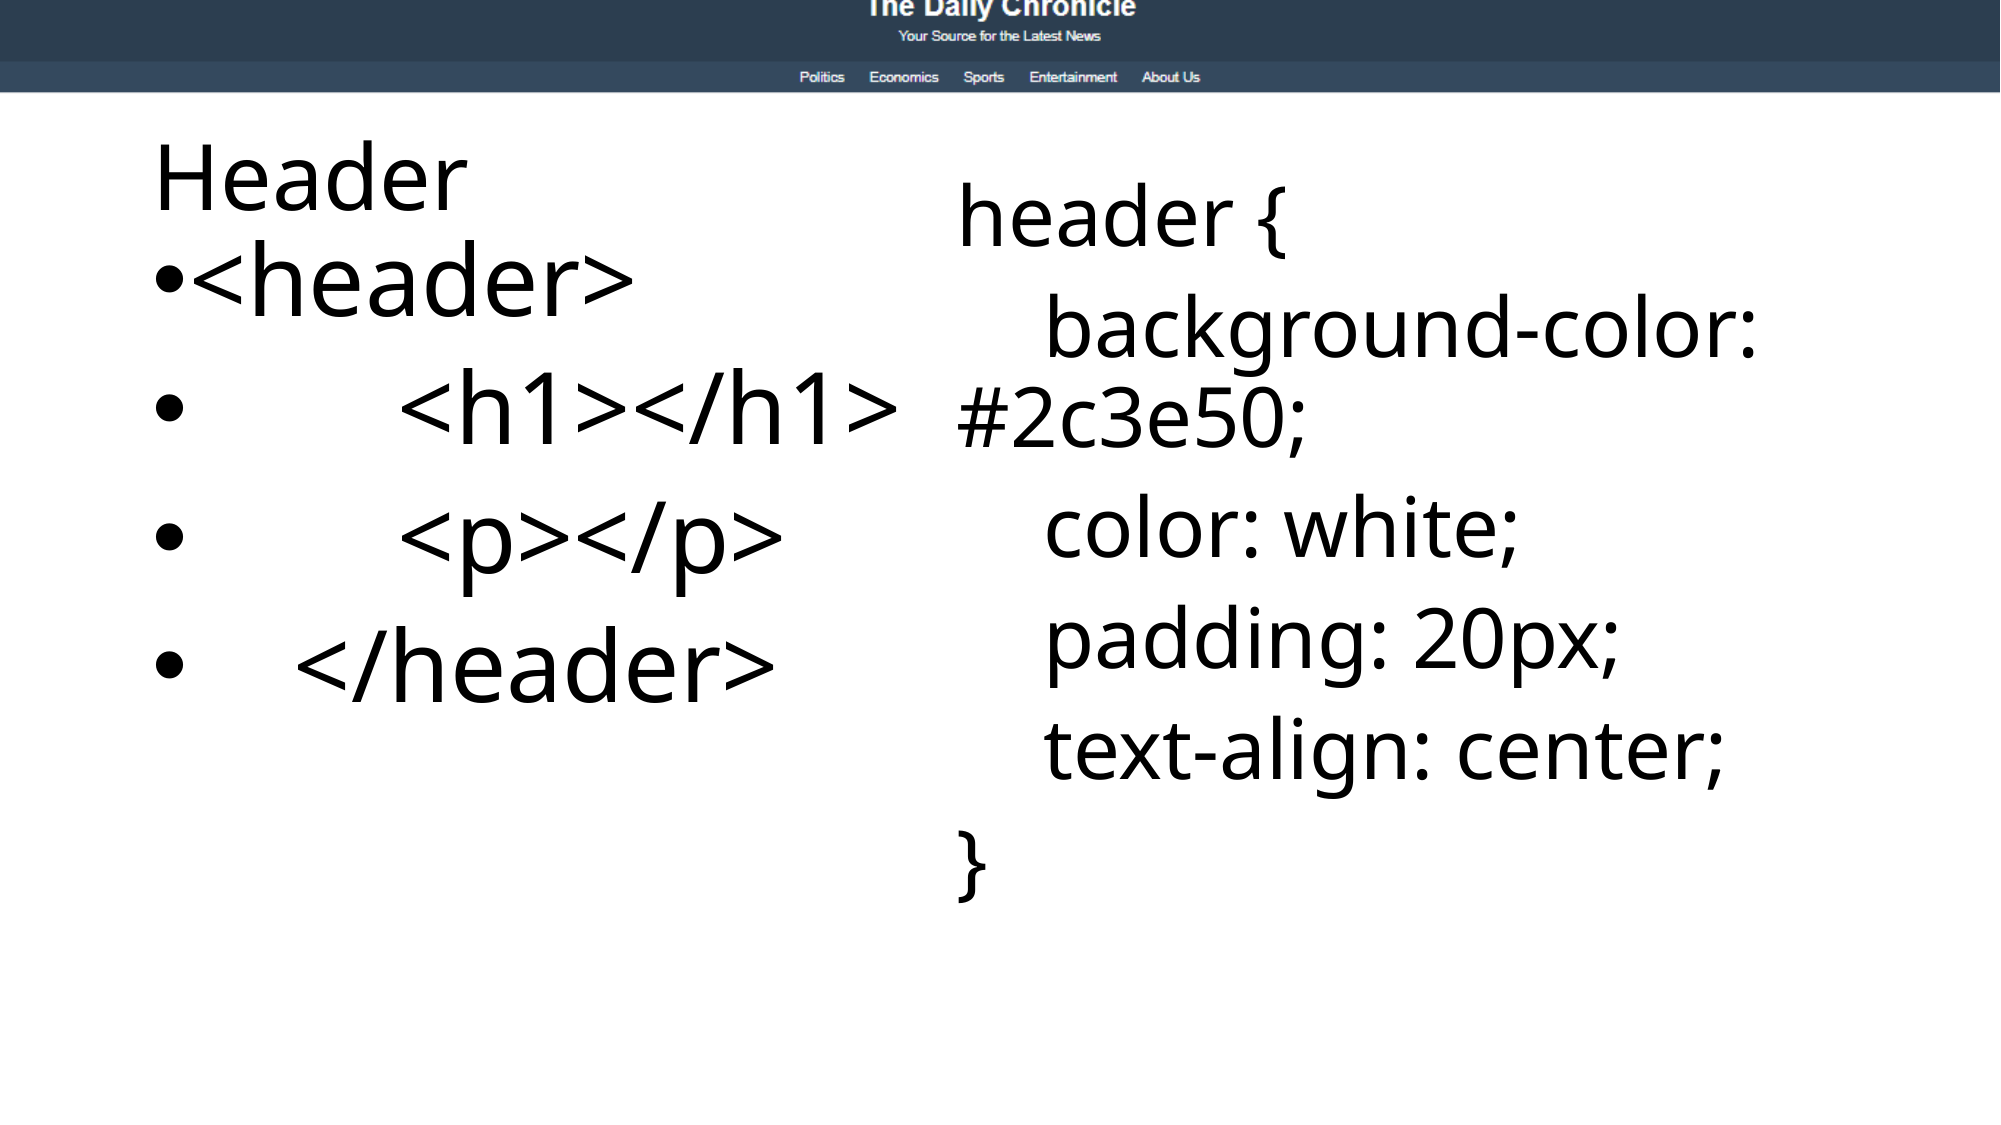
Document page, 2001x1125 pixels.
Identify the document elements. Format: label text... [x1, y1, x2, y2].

list header { background-color: #2c3e50; color: white; padding: 20px; text-align: center; } [941, 167, 1980, 1094]
title Header [137, 111, 1858, 222]
picture [0, 0, 2000, 95]
list <header> <h1></h1> <p></p> </header> [137, 222, 941, 1094]
